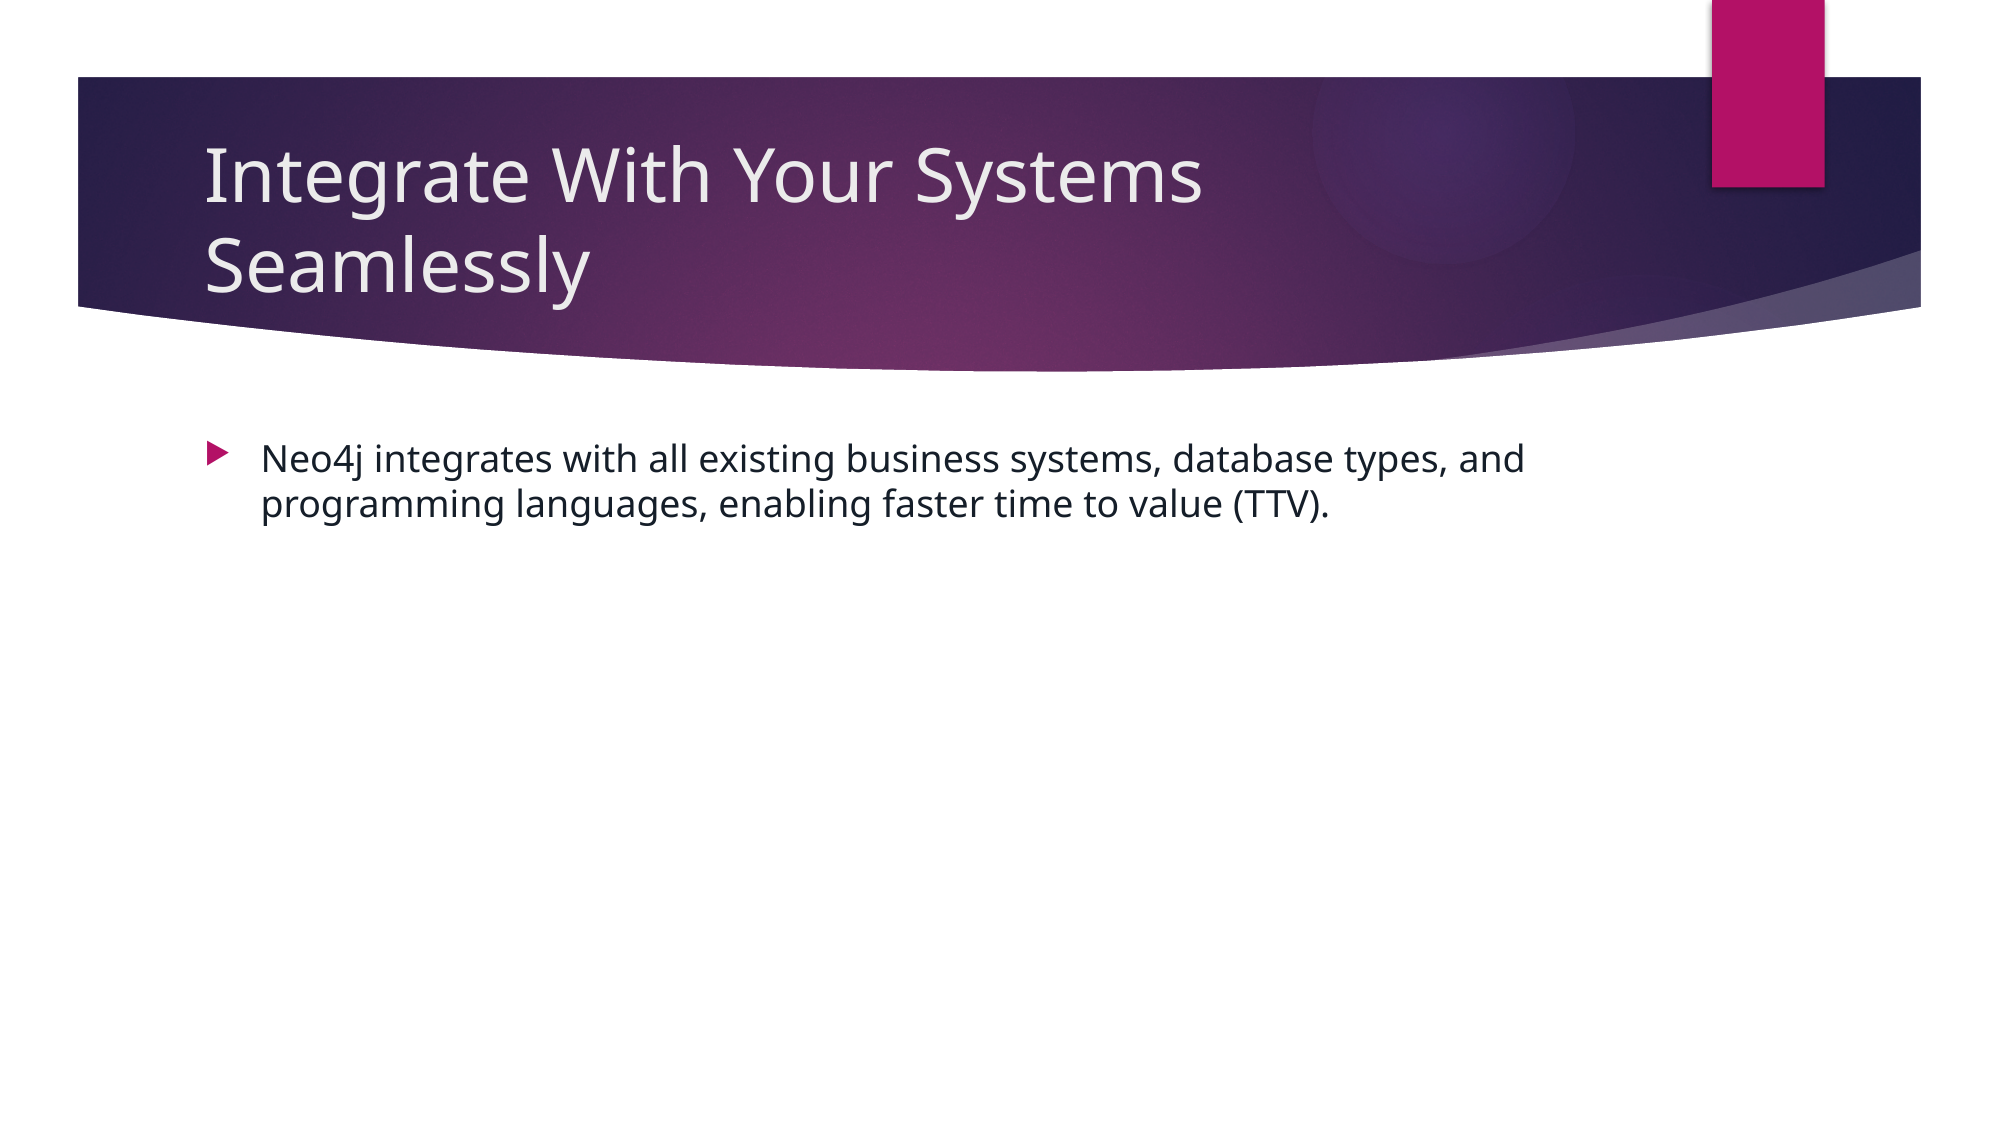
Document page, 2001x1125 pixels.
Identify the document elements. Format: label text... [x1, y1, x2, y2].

title Integrate With Your Systems Seamlessly [189, 159, 1627, 276]
list Neo4j integrates with all existing business systems, database types, and programming languages, enabling faster time to value (TTV). [189, 427, 1638, 988]
